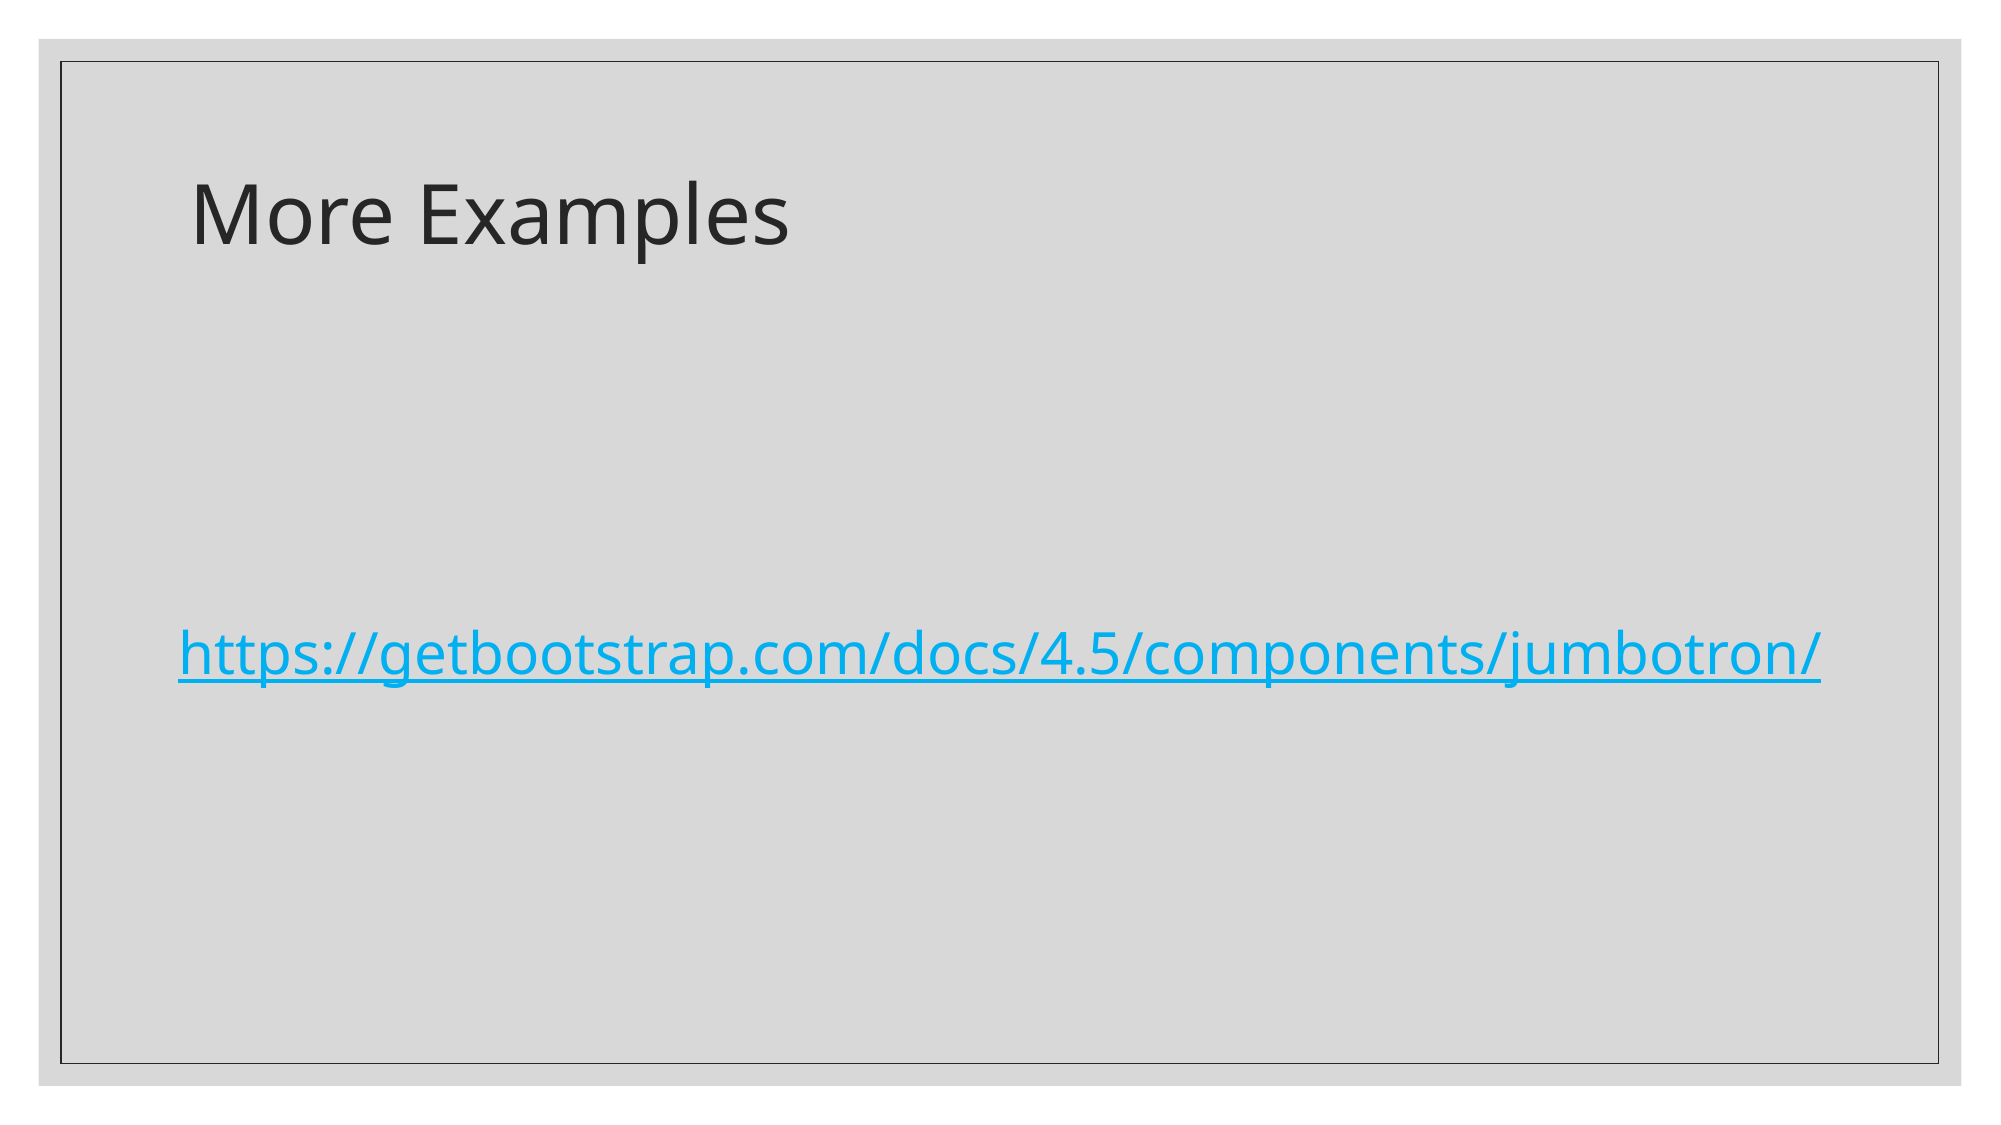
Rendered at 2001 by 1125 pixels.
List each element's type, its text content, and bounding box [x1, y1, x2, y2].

list https://getbootstrap.com/docs/4.5/components/jumbotron/ [58, 336, 1942, 968]
title More Examples [174, 105, 1825, 331]
